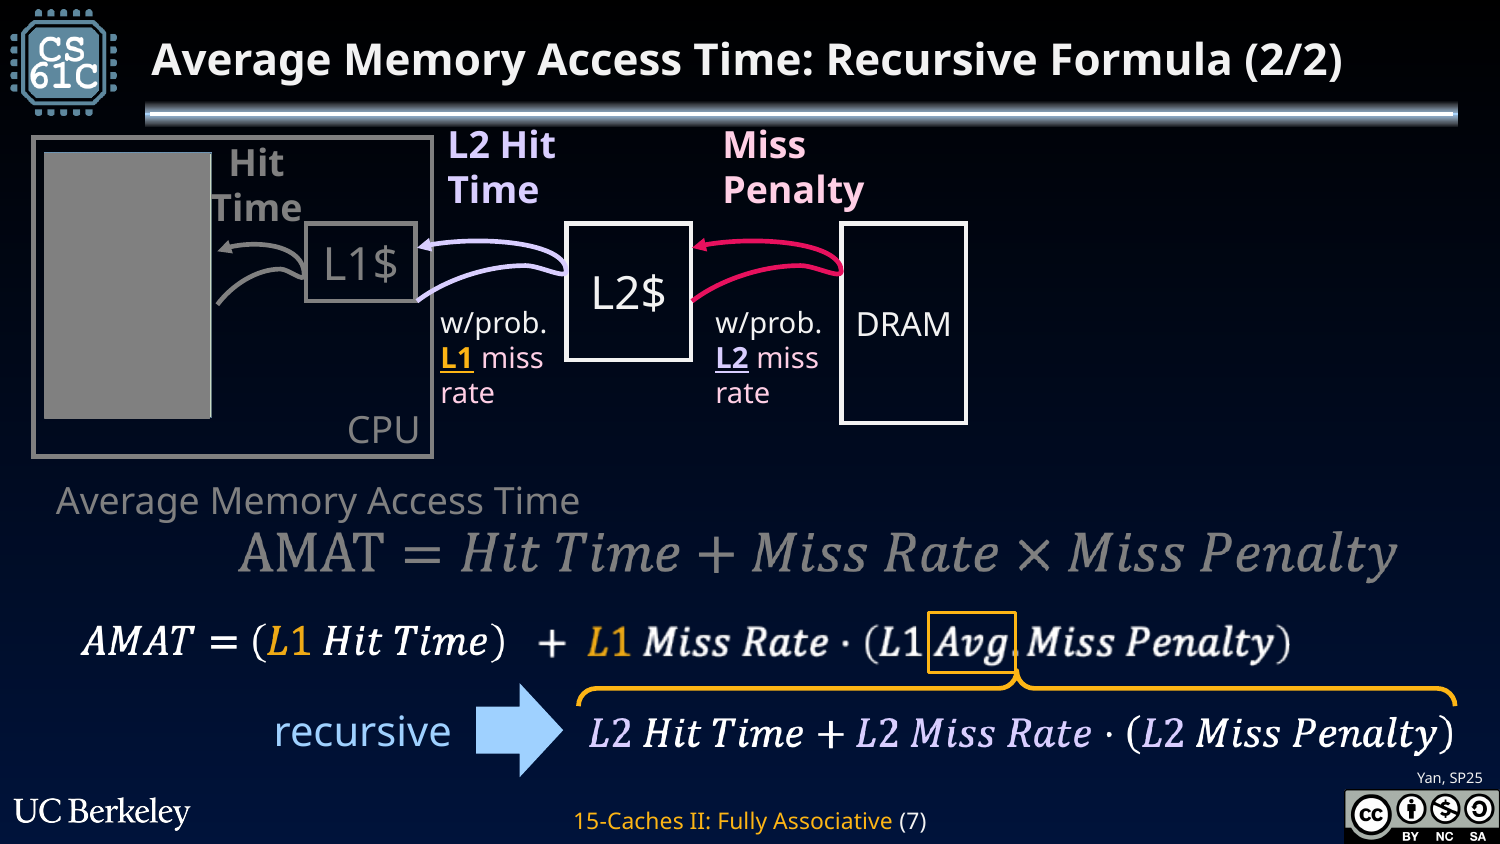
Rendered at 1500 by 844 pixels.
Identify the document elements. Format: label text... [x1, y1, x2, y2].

picture [66, 510, 1426, 689]
text_box [416, 238, 567, 302]
picture [566, 699, 1477, 778]
text_box [1313, 688, 1453, 697]
text_box DRAM [841, 223, 967, 423]
text_box recursive [216, 694, 468, 757]
picture [13, 797, 191, 831]
text_box Miss Penalty [711, 115, 879, 217]
text_box L2$ [566, 223, 692, 360]
text_box CPU [33, 137, 432, 457]
text_box w/prob. L1 miss rate [432, 298, 560, 415]
text_box Average Memory Access Time [40, 461, 625, 526]
text_box Hit Time [191, 132, 322, 235]
text_box [217, 241, 305, 305]
text_box L2 Hit Time [436, 115, 604, 217]
text_box [691, 238, 842, 302]
text_box L1$ [306, 223, 416, 302]
title Average Memory Access Time: Recursive Formula (2/2) [136, 16, 1449, 111]
text_box w/prob. L2 miss rate [704, 298, 835, 415]
picture [10, 9, 117, 116]
text_box [476, 696, 560, 778]
picture [43, 152, 212, 418]
picture [1344, 789, 1500, 844]
